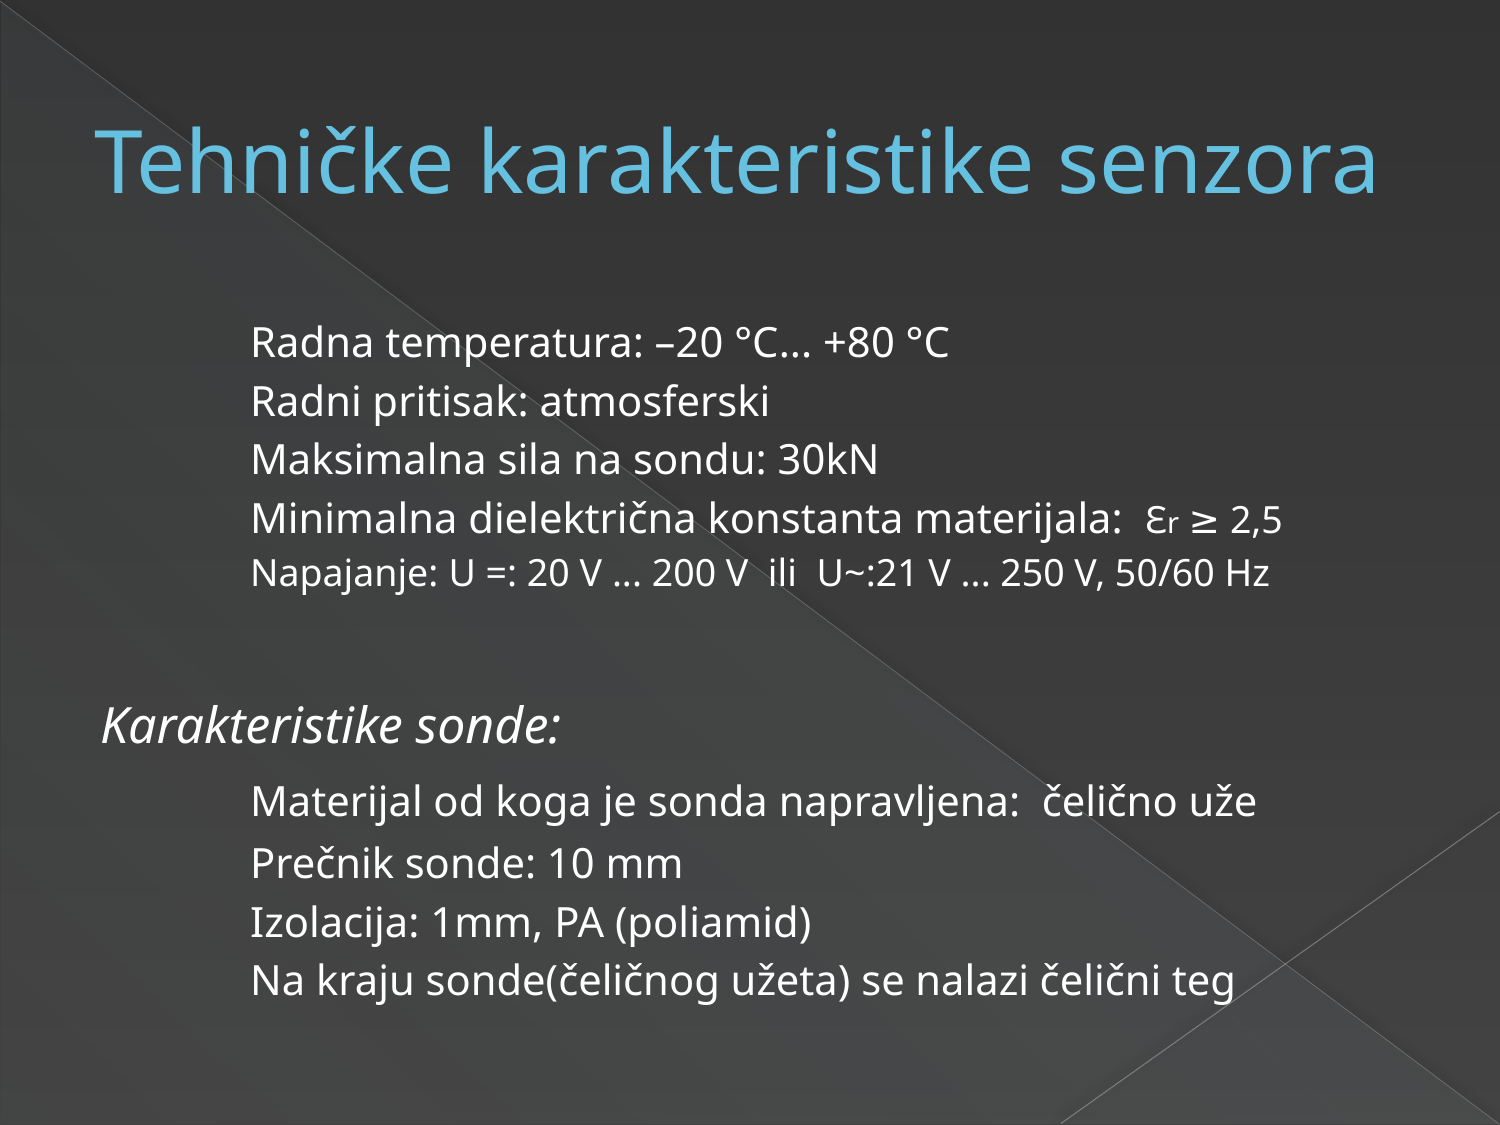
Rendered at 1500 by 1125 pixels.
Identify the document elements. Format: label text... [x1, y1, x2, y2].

title Tehničke karakteristike senzora [0, 43, 1459, 274]
list Radna temperatura: –20 °C... +80 °C Radni pritisak: atmosferski Maksimalna sila na sondu: 30kN Minimalna dielektrična konstanta materijala: Ԑr ≥ 2,5 Napajanje: U =: 20 V ... 200 V ili U~:21 V ... 250 V, 50/60 Hz Karakteristike sonde: Materijal od koga je sonda napravljena: čelično uže Prečnik sonde: 10 mm Izolacija: 1mm, PA (poliamid) Na kraju sonde(čeličnog užeta) se nalazi čelični teg [75, 308, 1425, 1059]
